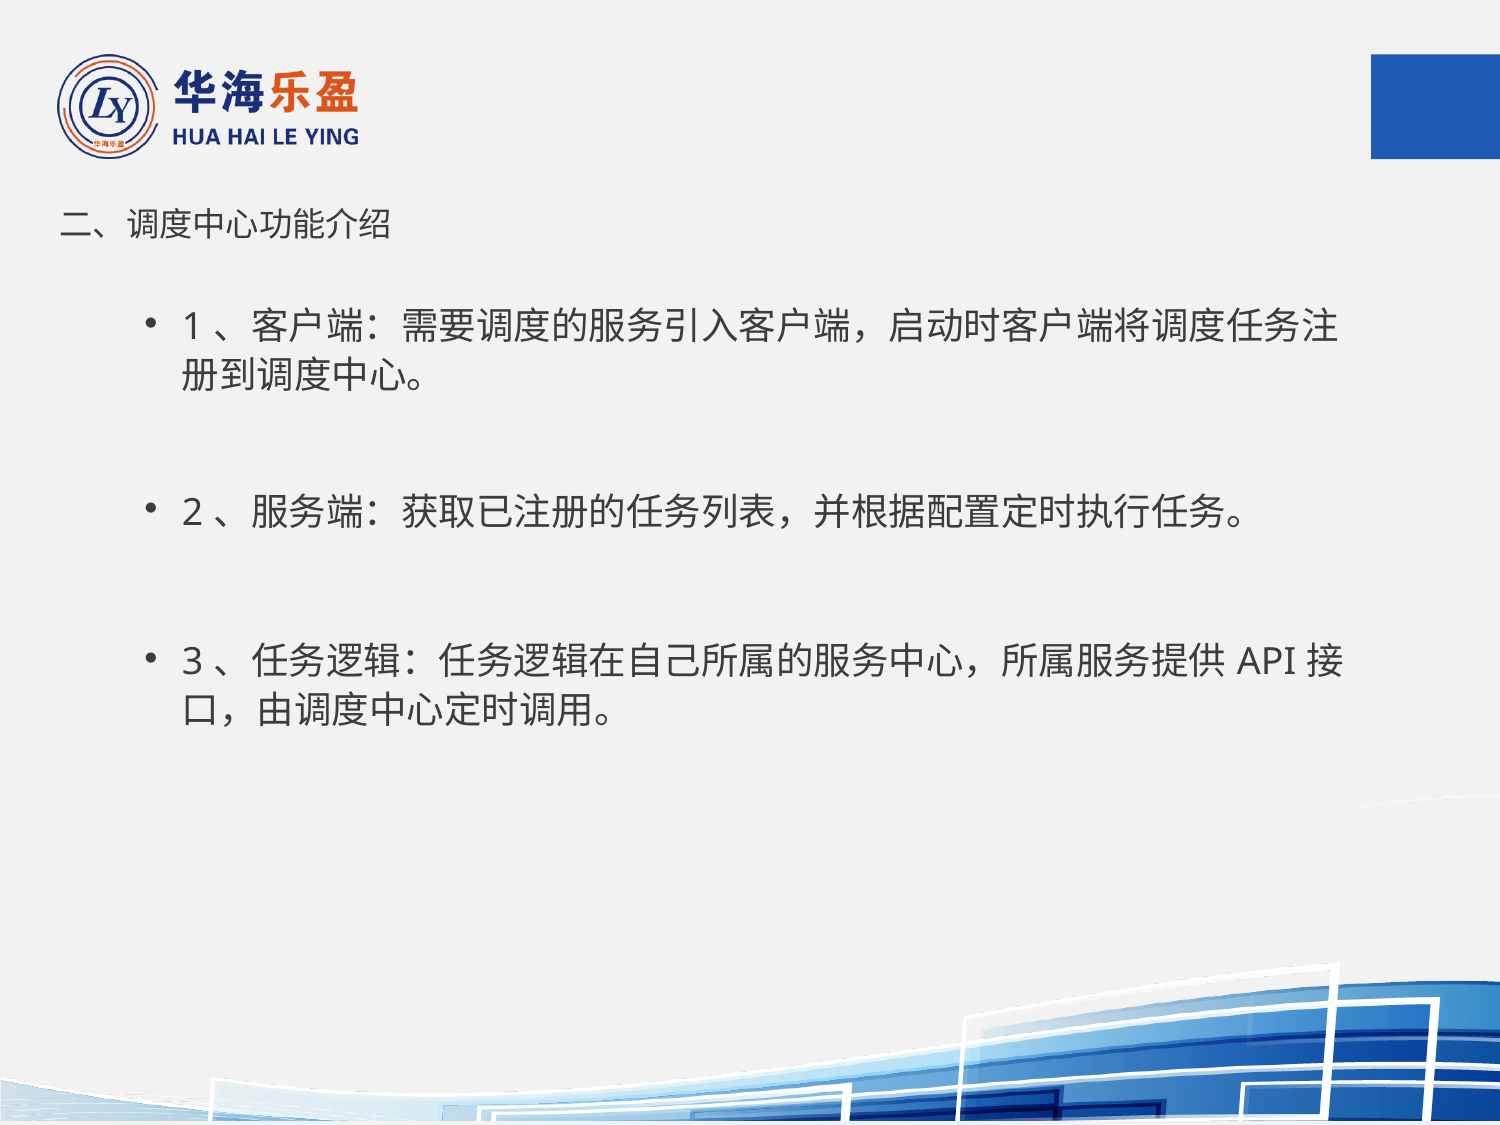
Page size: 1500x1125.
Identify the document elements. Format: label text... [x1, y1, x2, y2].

picture [57, 54, 358, 159]
text_box 1、客户端：需要调度的服务引入客户端，启动时客户端将调度任务注册到调度中心。 2、服务端：获取已注册的任务列表，并根据配置定时执行任务。 3、任务逻辑：任务逻辑在自己所属的服务中心，所属服务提供API接口，由调度中心定时调用。 [129, 293, 1371, 1053]
picture [1, 291, 1500, 1121]
text_box 二、调度中心功能介绍 [45, 195, 408, 251]
